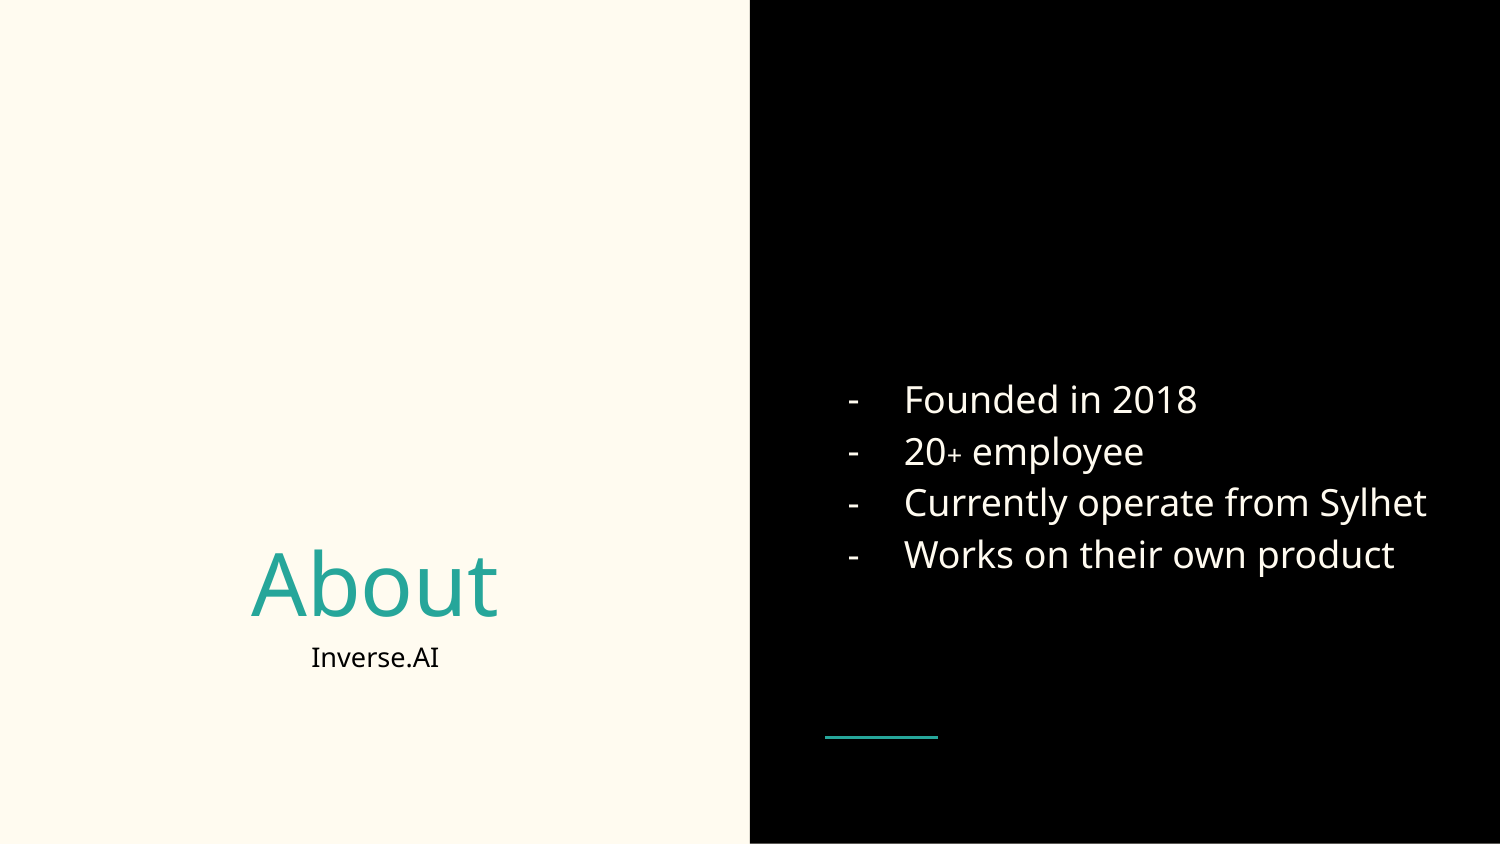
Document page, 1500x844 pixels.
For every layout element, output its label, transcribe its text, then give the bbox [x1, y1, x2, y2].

list Founded in 2018 20+ employee Currently operate from Sylhet Works on their own product [813, 114, 1444, 831]
title About [43, 505, 708, 625]
subtitle Inverse.AI [43, 625, 708, 675]
